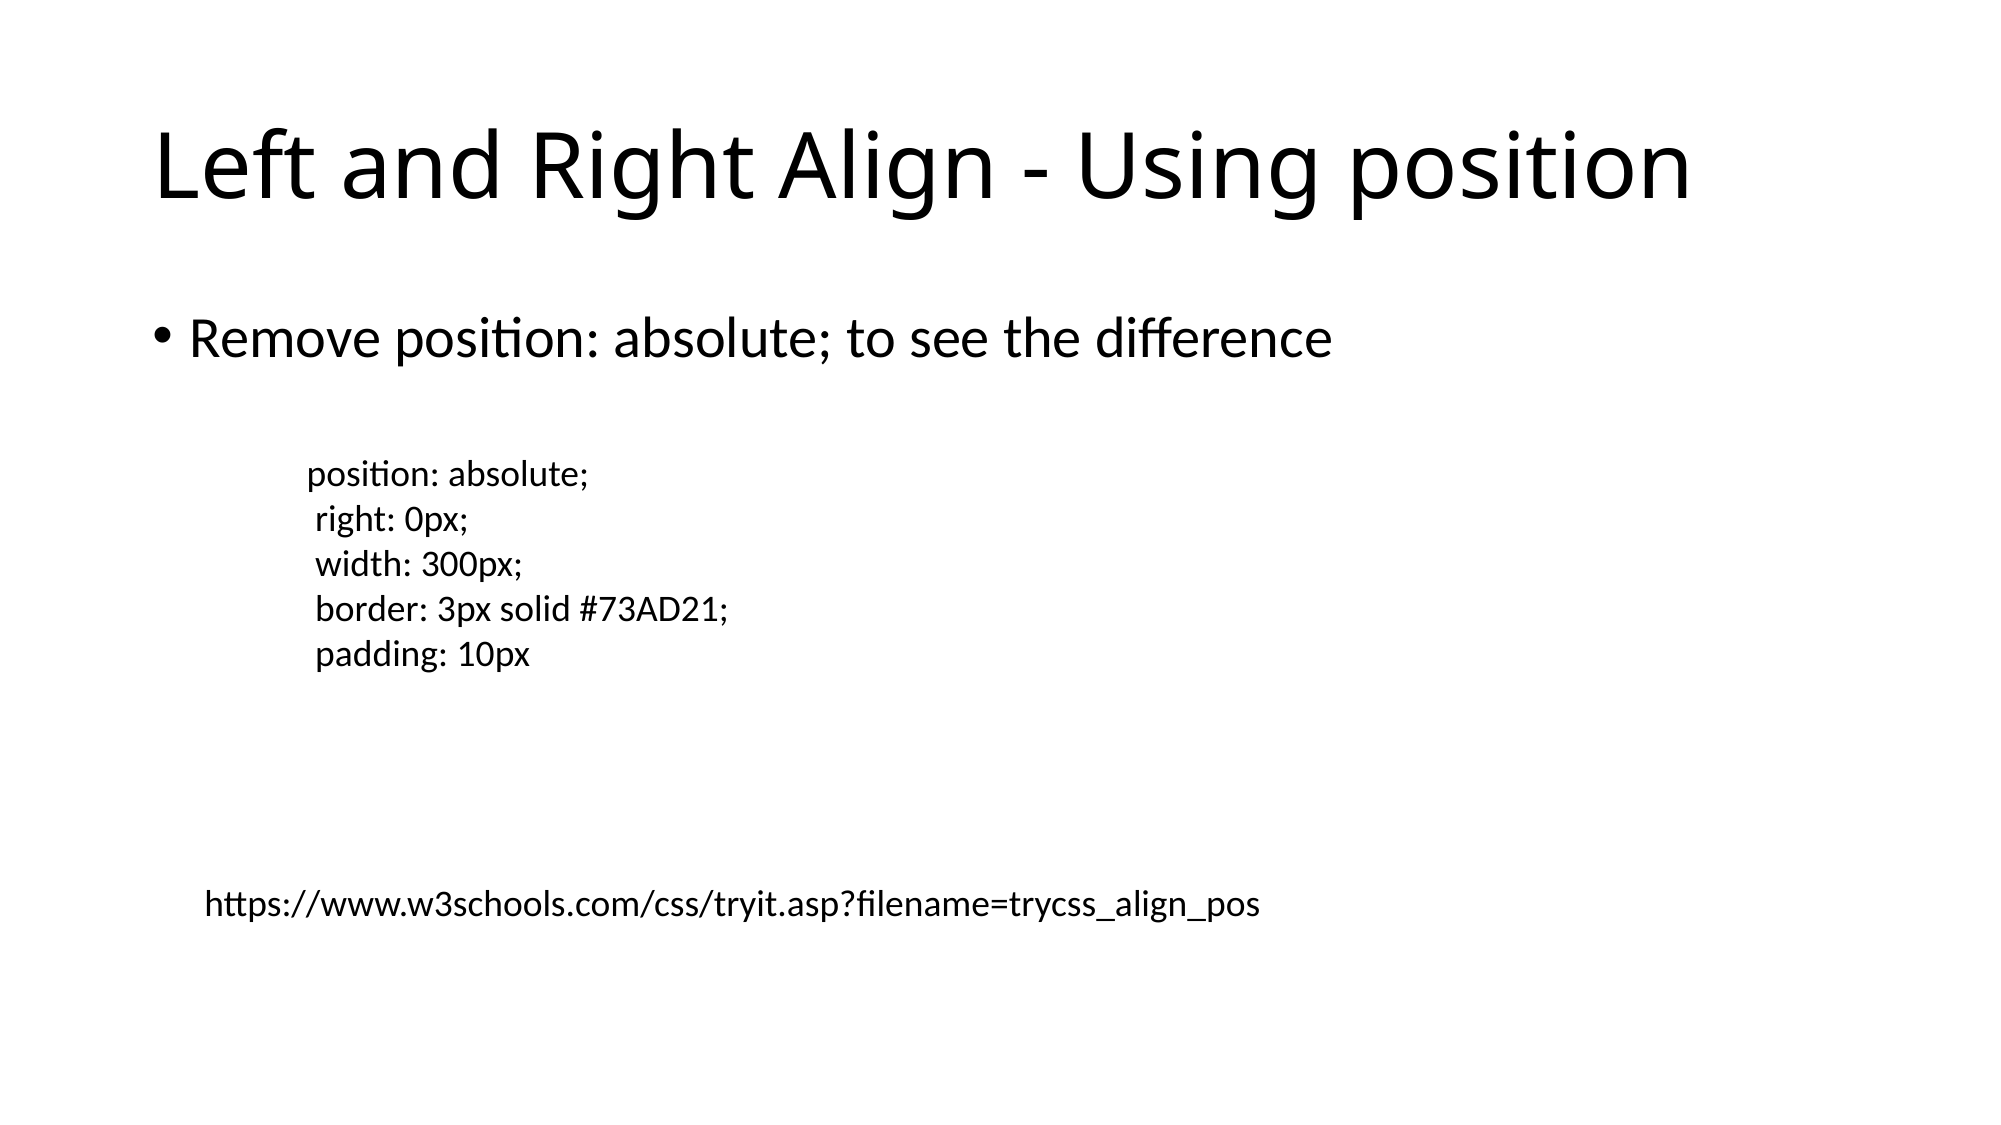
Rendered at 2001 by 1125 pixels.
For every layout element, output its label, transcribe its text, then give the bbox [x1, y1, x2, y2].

text_box position: absolute; right: 0px; width: 300px; border: 3px solid #73AD21; padding: 10px [283, 441, 1284, 681]
text_box https://www.w3schools.com/css/tryit.asp?filename=trycss_align_pos [189, 871, 1550, 932]
list Remove position: absolute; to see the difference [137, 299, 1863, 1014]
title Left and Right Align - Using position [137, 59, 1863, 278]
